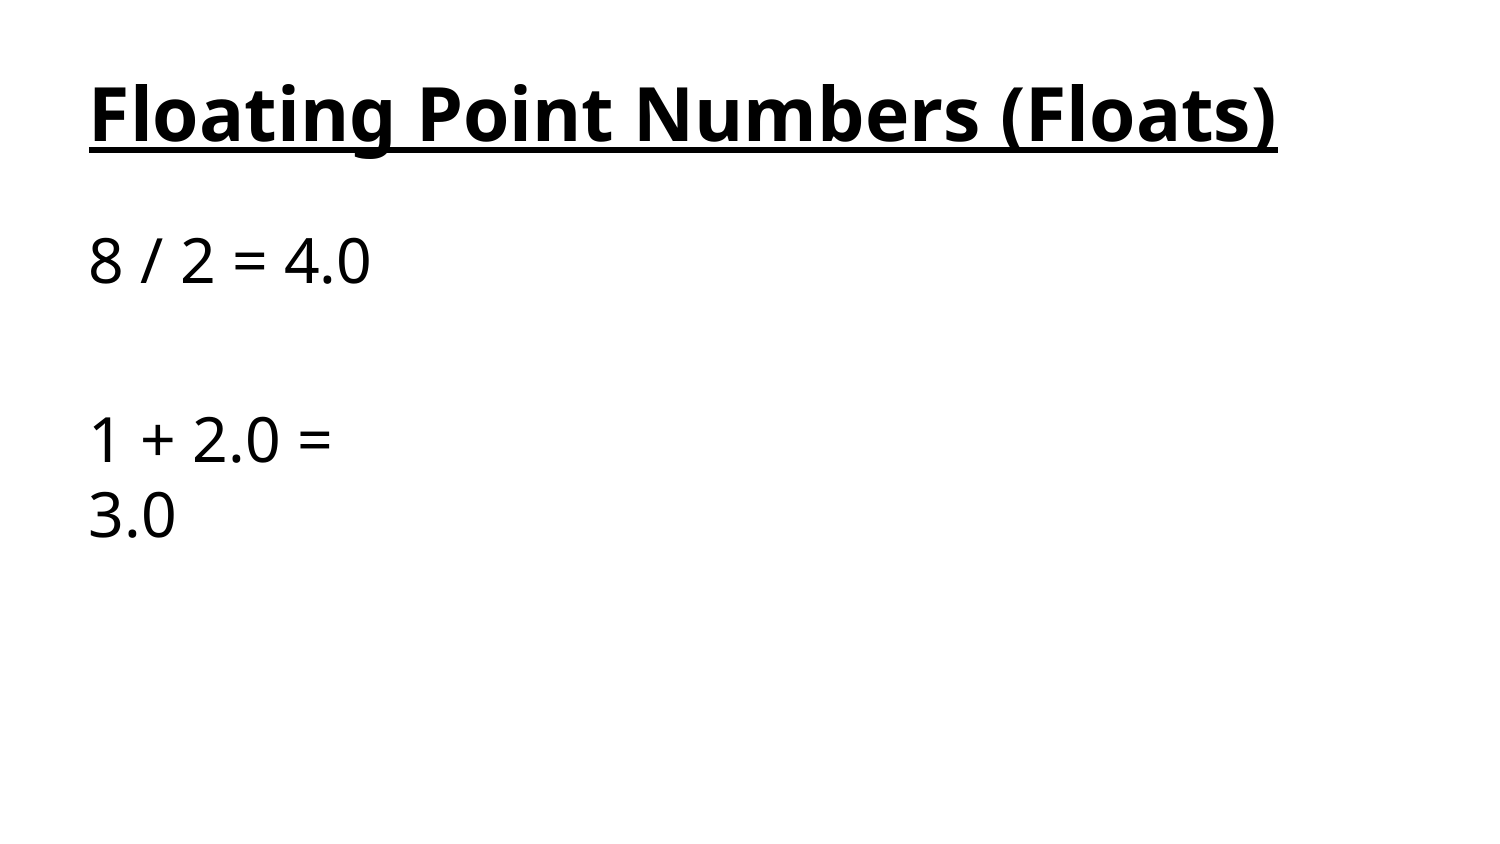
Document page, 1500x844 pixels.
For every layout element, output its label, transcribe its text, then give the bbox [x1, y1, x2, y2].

title Floating Point Numbers (Floats) [70, 64, 1430, 159]
text_box 8 / 2 = 4.0 1 + 2.0 = 3.0 [86, 218, 420, 473]
